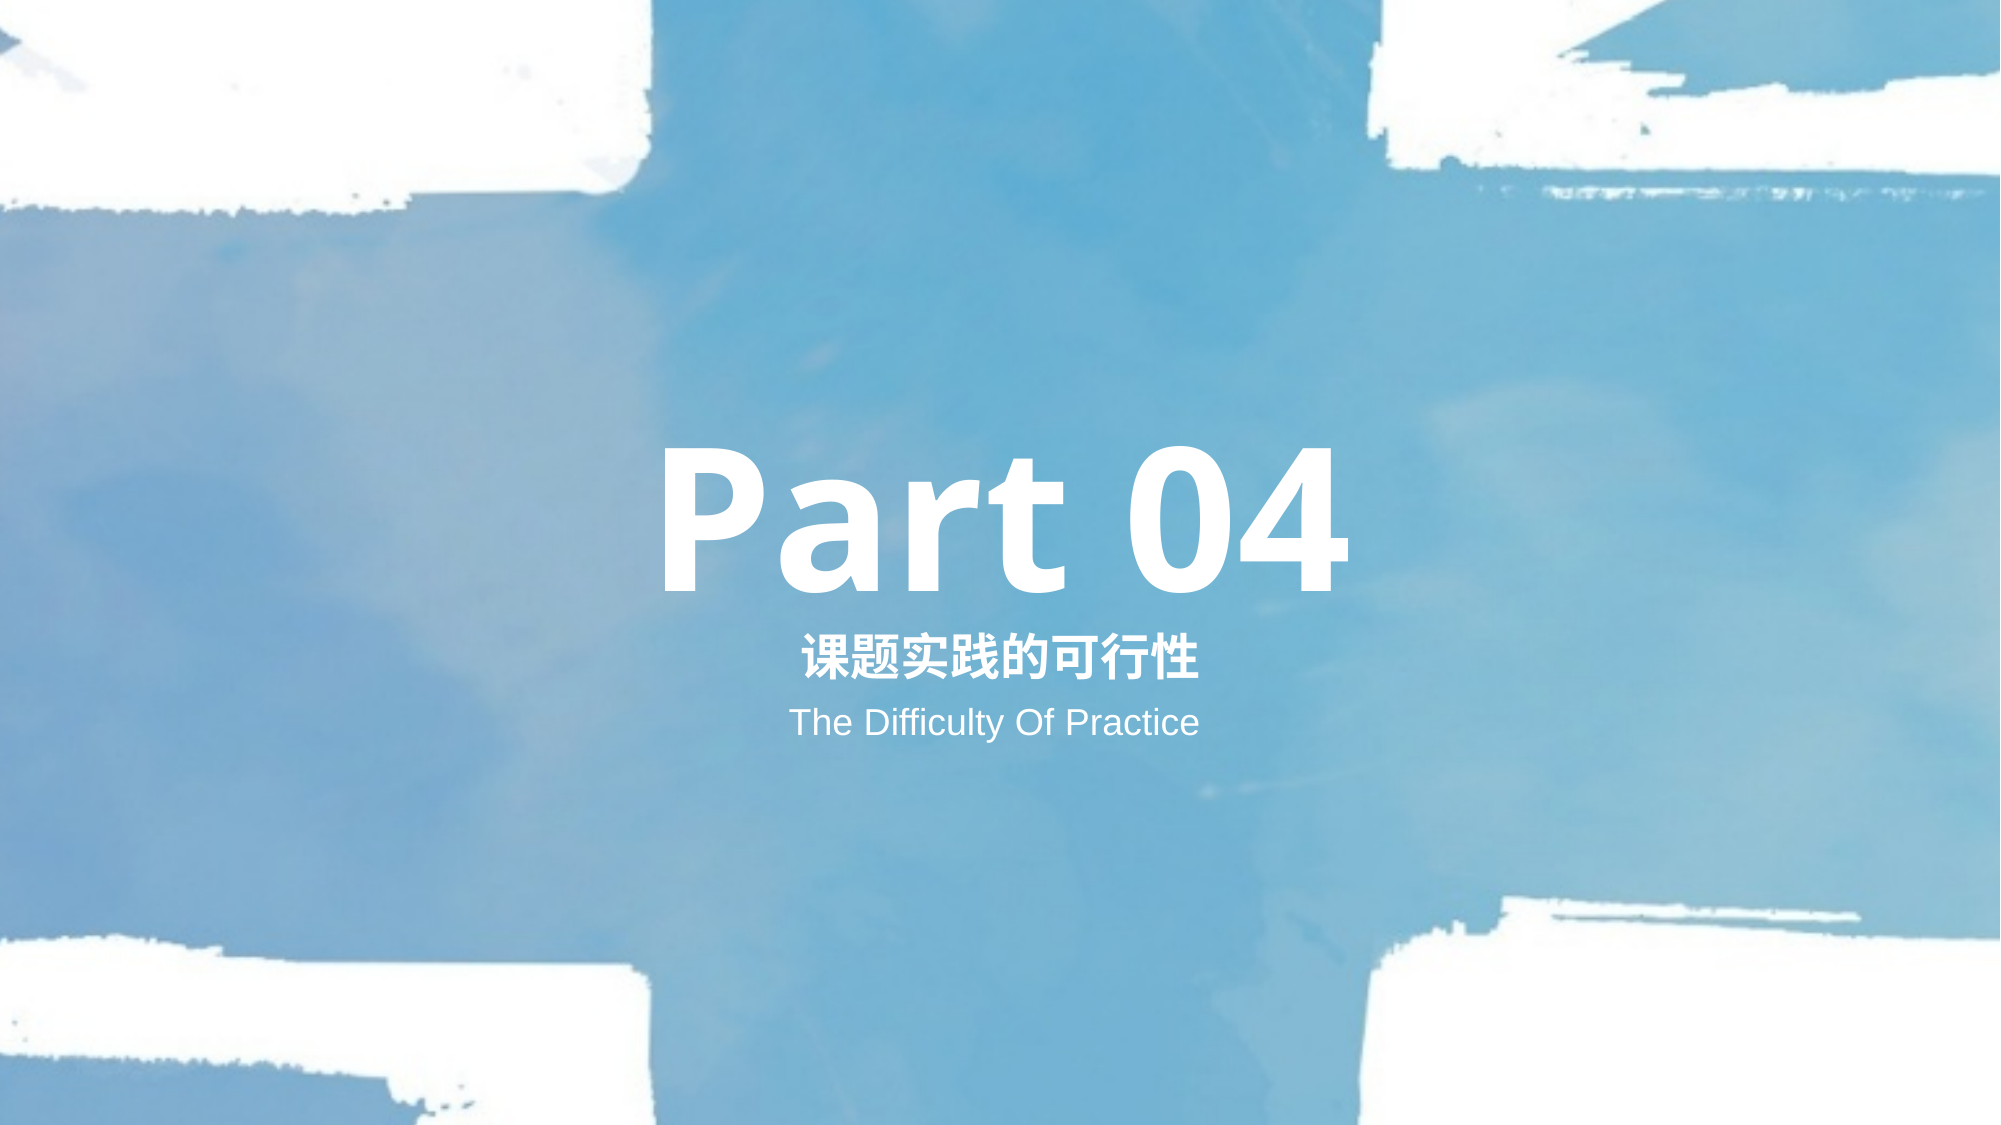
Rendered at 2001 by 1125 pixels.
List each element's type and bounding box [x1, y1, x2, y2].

picture [0, 0, 2000, 1125]
text_box [492, 383, 1508, 752]
